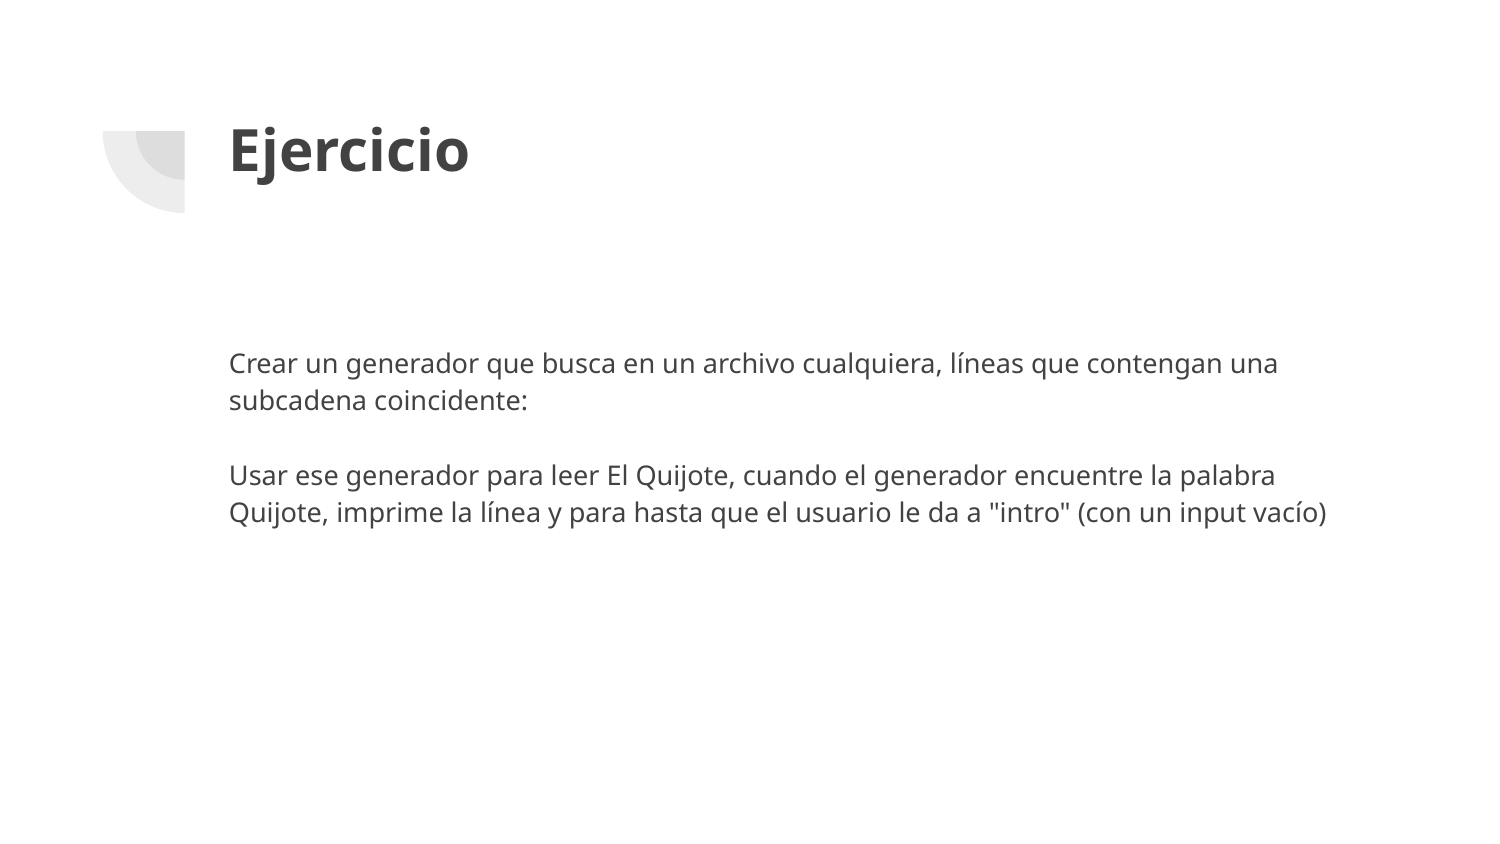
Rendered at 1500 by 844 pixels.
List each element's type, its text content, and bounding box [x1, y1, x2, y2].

title Ejercicio [213, 98, 1368, 263]
list Crear un generador que busca en un archivo cualquiera, líneas que contengan una subcadena coincidente: Usar ese generador para leer El Quijote, cuando el generador encuentre la palabra Quijote, imprime la línea y para hasta que el usuario le da a "intro" (con un input vacío) [213, 326, 1368, 633]
